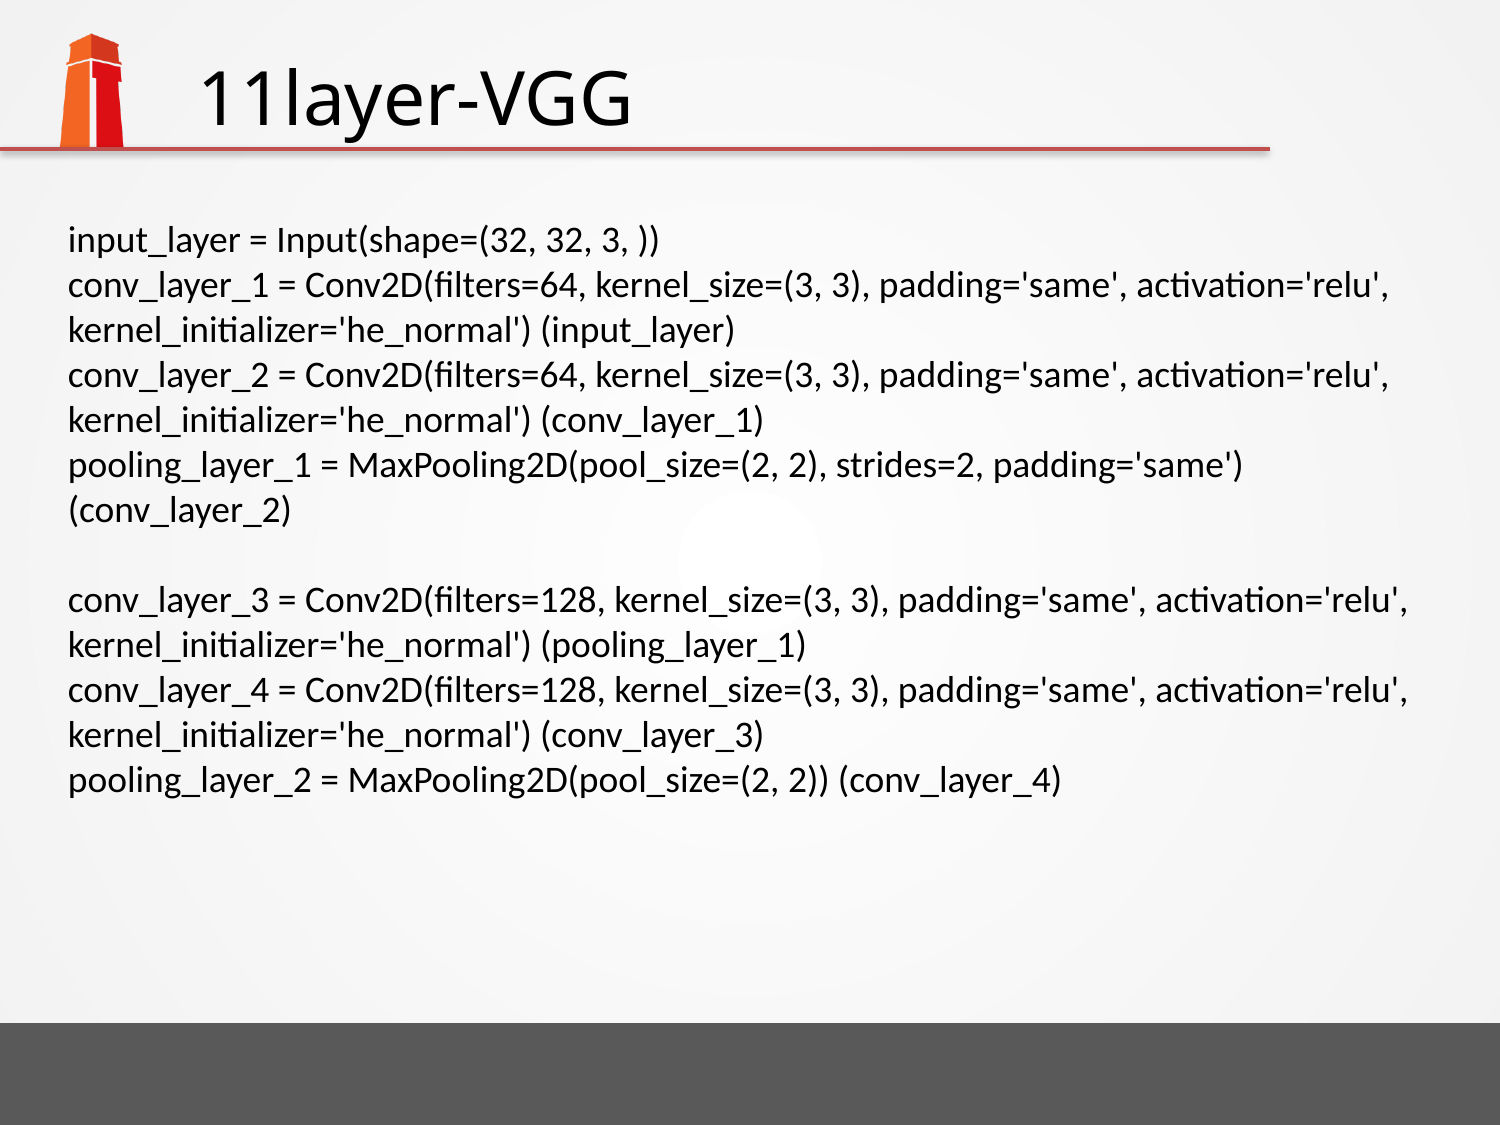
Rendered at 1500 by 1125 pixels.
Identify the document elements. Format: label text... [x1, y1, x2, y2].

title 11layer-VGG [183, 42, 1270, 149]
text_box input_layer = Input(shape=(32, 32, 3, )) conv_layer_1 = Conv2D(filters=64, kernel_size=(3, 3), padding='same', activation='relu', kernel_initializer='he_normal') (input_layer) conv_layer_2 = Conv2D(filters=64, kernel_size=(3, 3), padding='same', activation='relu', kernel_initializer='he_normal') (conv_layer_1) pooling_layer_1 = MaxPooling2D(pool_size=(2, 2), strides=2, padding='same') (conv_layer_2) conv_layer_3 = Conv2D(filters=128, kernel_size=(3, 3), padding='same', activation='relu', kernel_initializer='he_normal') (pooling_layer_1) conv_layer_4 = Conv2D(filters=128, kernel_size=(3, 3), padding='same', activation='relu', kernel_initializer='he_normal') (conv_layer_3) pooling_layer_2 = MaxPooling2D(pool_size=(2, 2)) (conv_layer_4) [53, 208, 1477, 853]
picture [16, 11, 166, 147]
